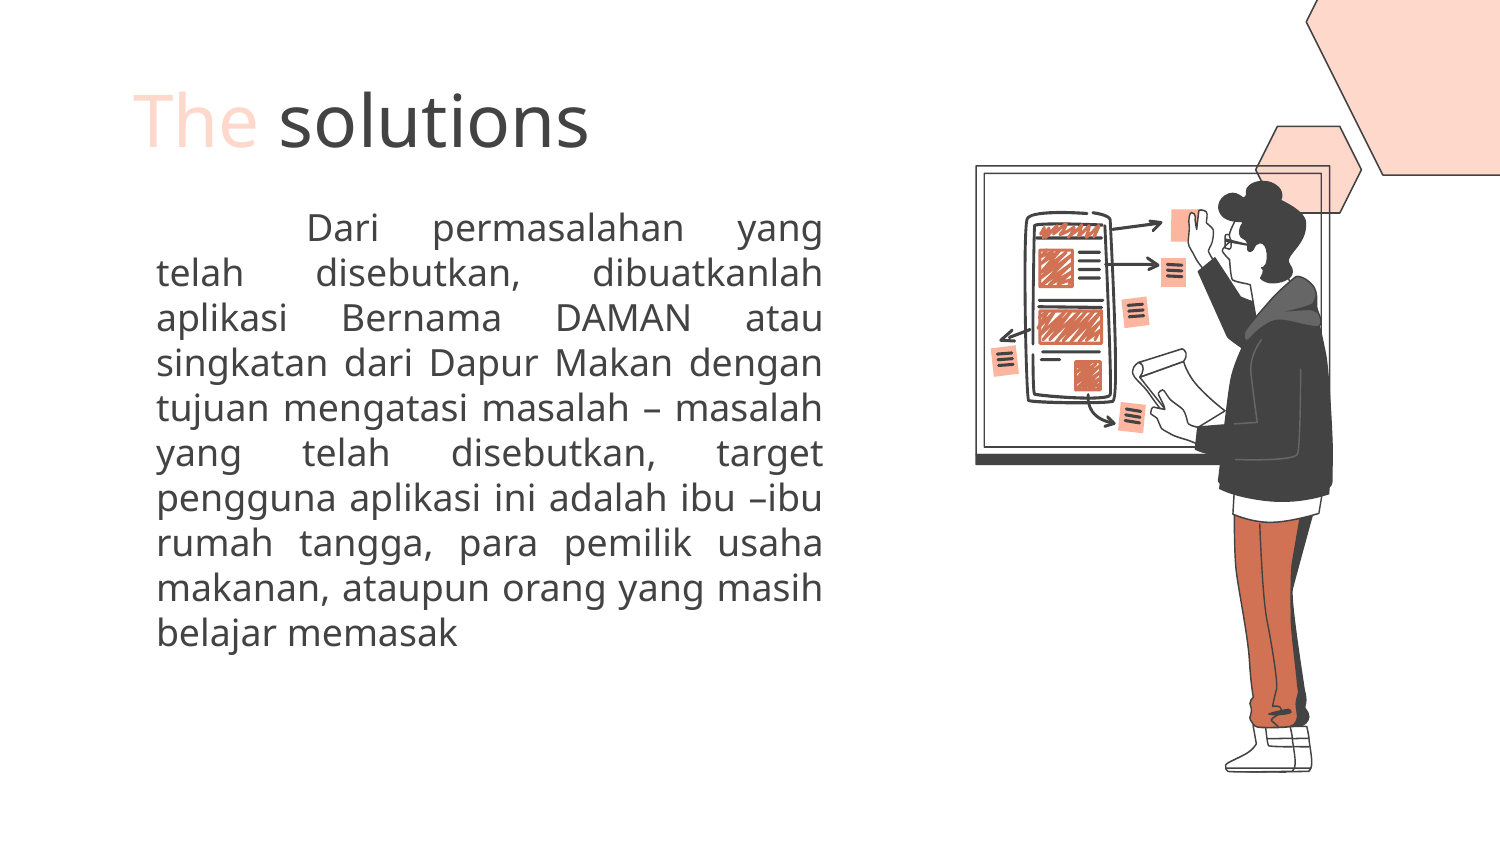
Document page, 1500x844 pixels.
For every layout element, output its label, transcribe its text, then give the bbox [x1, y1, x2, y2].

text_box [975, 164, 1334, 773]
title The solutions [118, 60, 1382, 165]
list Dari permasalahan yang telah disebutkan, dibuatkanlah aplikasi Bernama DAMAN atau singkatan dari Dapur Makan dengan tujuan mengatasi masalah – masalah yang telah disebutkan, target pengguna aplikasi ini adalah ibu –ibu rumah tangga, para pemilik usaha makanan, ataupun orang yang masih belajar memasak [118, 189, 840, 616]
